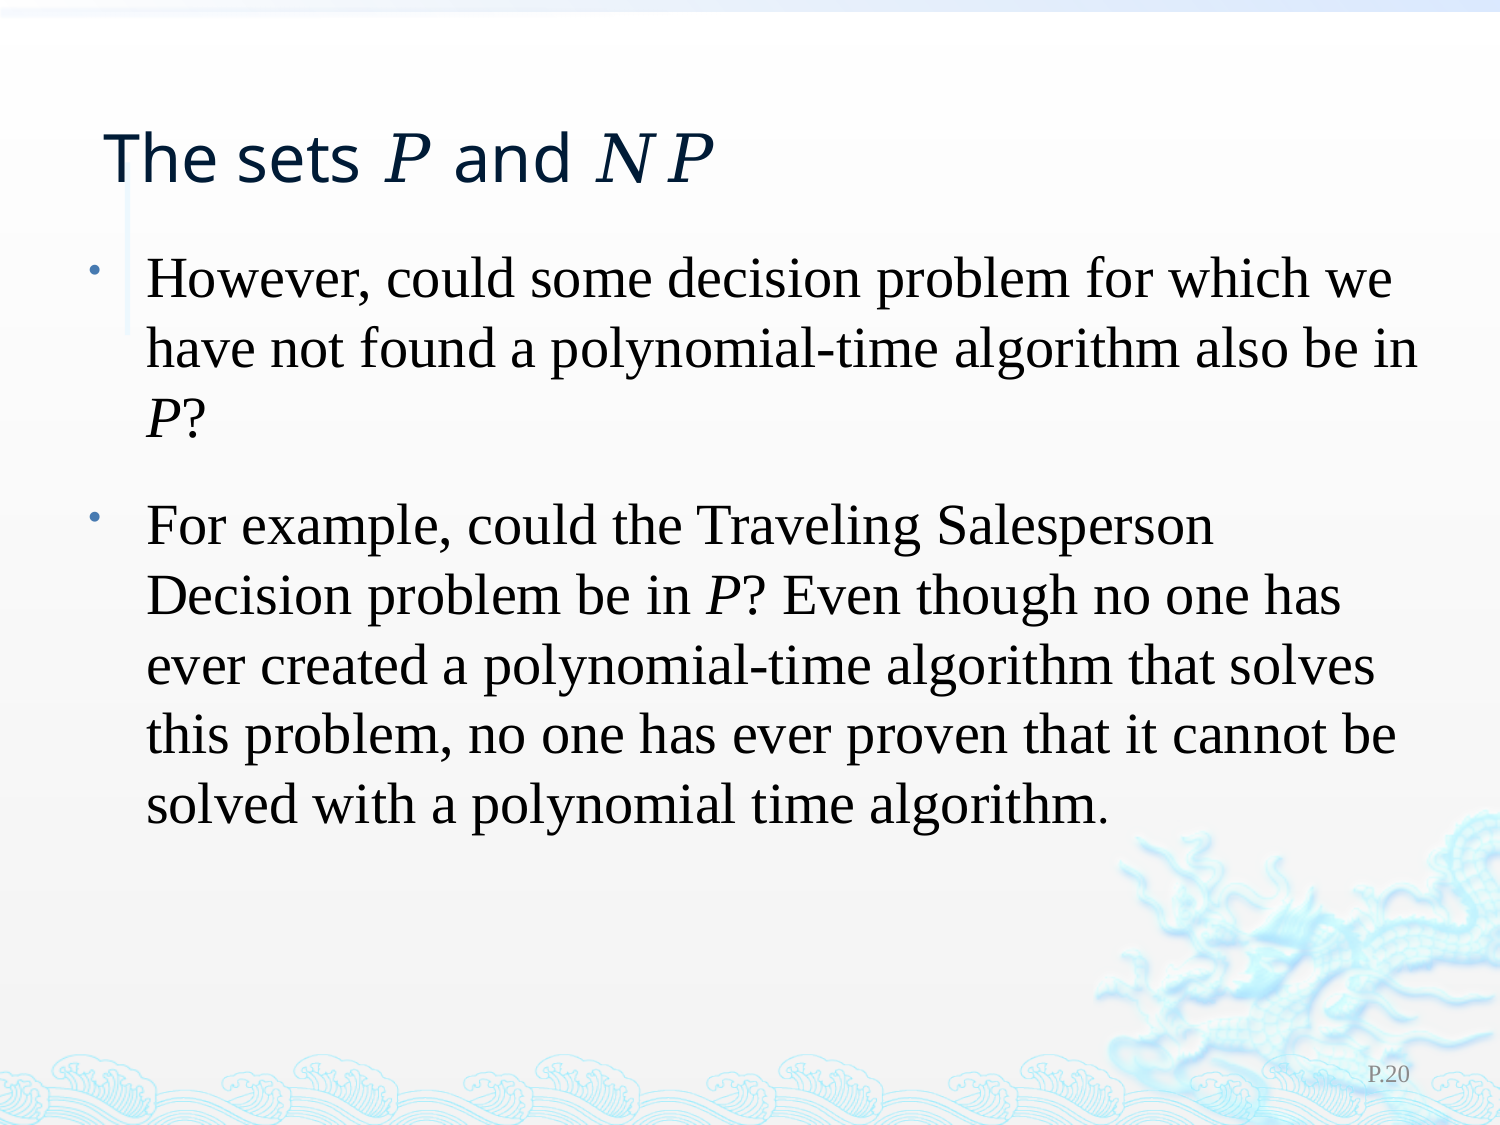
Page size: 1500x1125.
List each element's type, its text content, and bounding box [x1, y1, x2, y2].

list However, could some decision problem for which we have not found a polynomial-time algorithm also be in P? For example, could the Traveling Salesperson Decision problem be in P? Even though no one has ever created a polynomial-time algorithm that solves this problem, no one has ever proven that it cannot be solved with a polynomial time algorithm. [75, 231, 1436, 1032]
title The sets 𝑃 and 𝑁𝑃 [88, 78, 1425, 231]
slide_number P.20 [1074, 1042, 1425, 1103]
